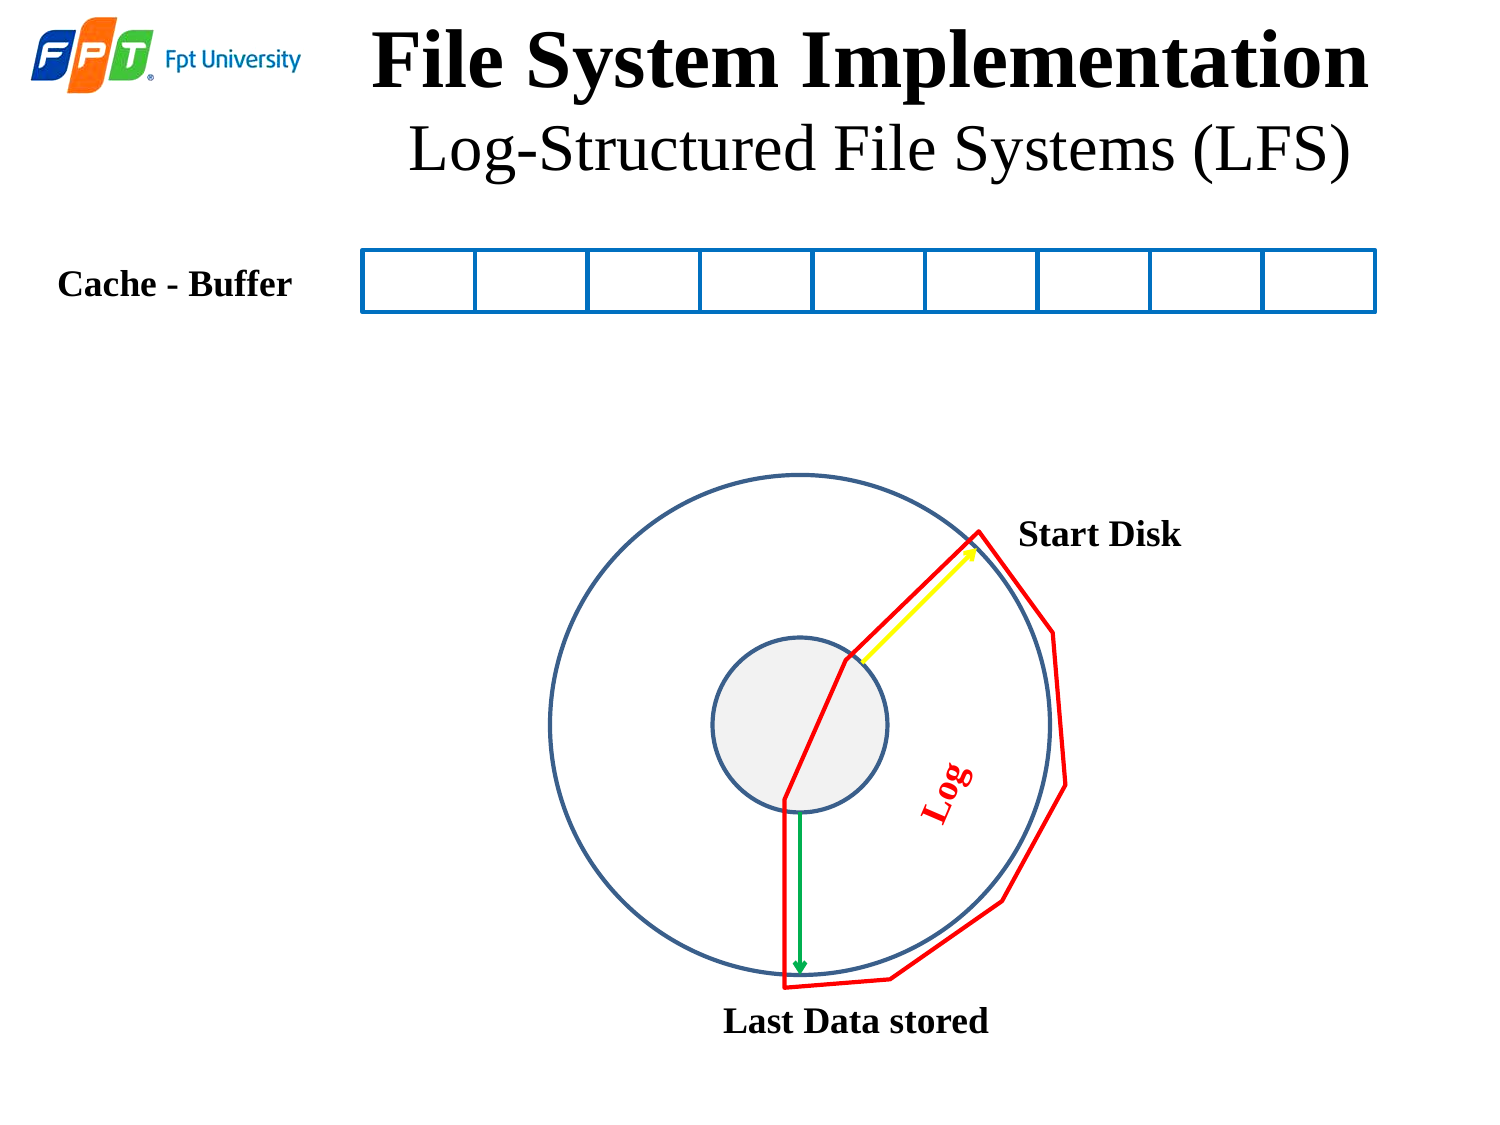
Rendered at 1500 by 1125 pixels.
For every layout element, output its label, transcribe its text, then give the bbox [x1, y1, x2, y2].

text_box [861, 547, 978, 664]
text_box Start Disk [960, 498, 1240, 564]
picture [0, 0, 262, 122]
text_box [547, 472, 960, 977]
text_box Cache - Buffer [35, 248, 315, 314]
title File System Implementation Log-Structured File Systems (LFS) [262, 0, 1500, 188]
text_box Log [856, 656, 1027, 933]
text_box Last Data stored [673, 985, 1039, 1052]
text_box [782, 529, 1068, 990]
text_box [362, 249, 1376, 313]
text_box [710, 635, 851, 813]
